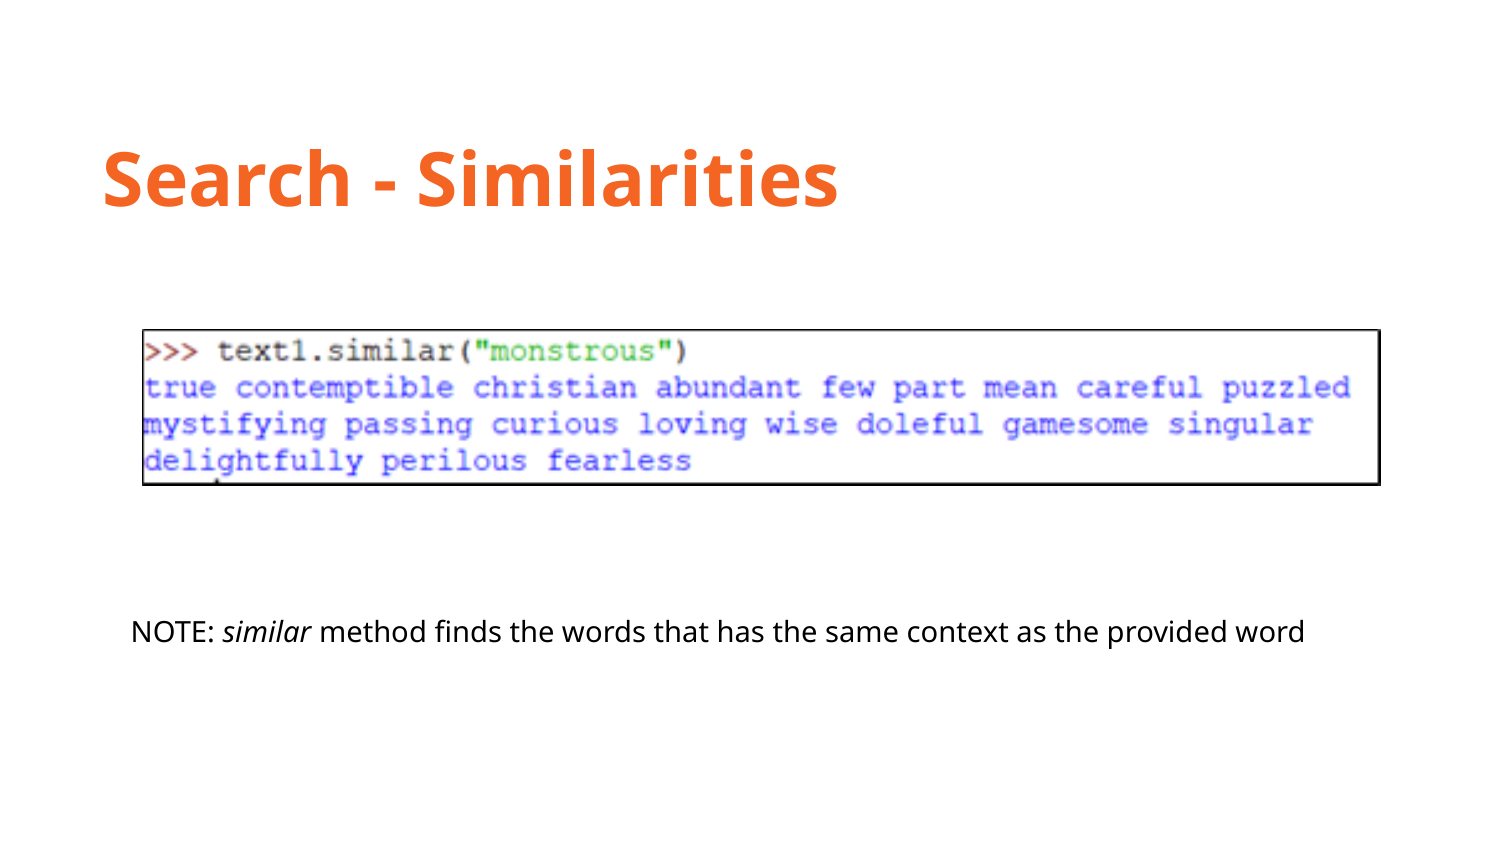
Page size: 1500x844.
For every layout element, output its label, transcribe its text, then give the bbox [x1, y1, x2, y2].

text_box NOTE: similar method finds the words that has the same context as the provided word [115, 598, 1408, 664]
picture [142, 329, 1382, 487]
title Search - Similarities [87, 116, 1396, 243]
